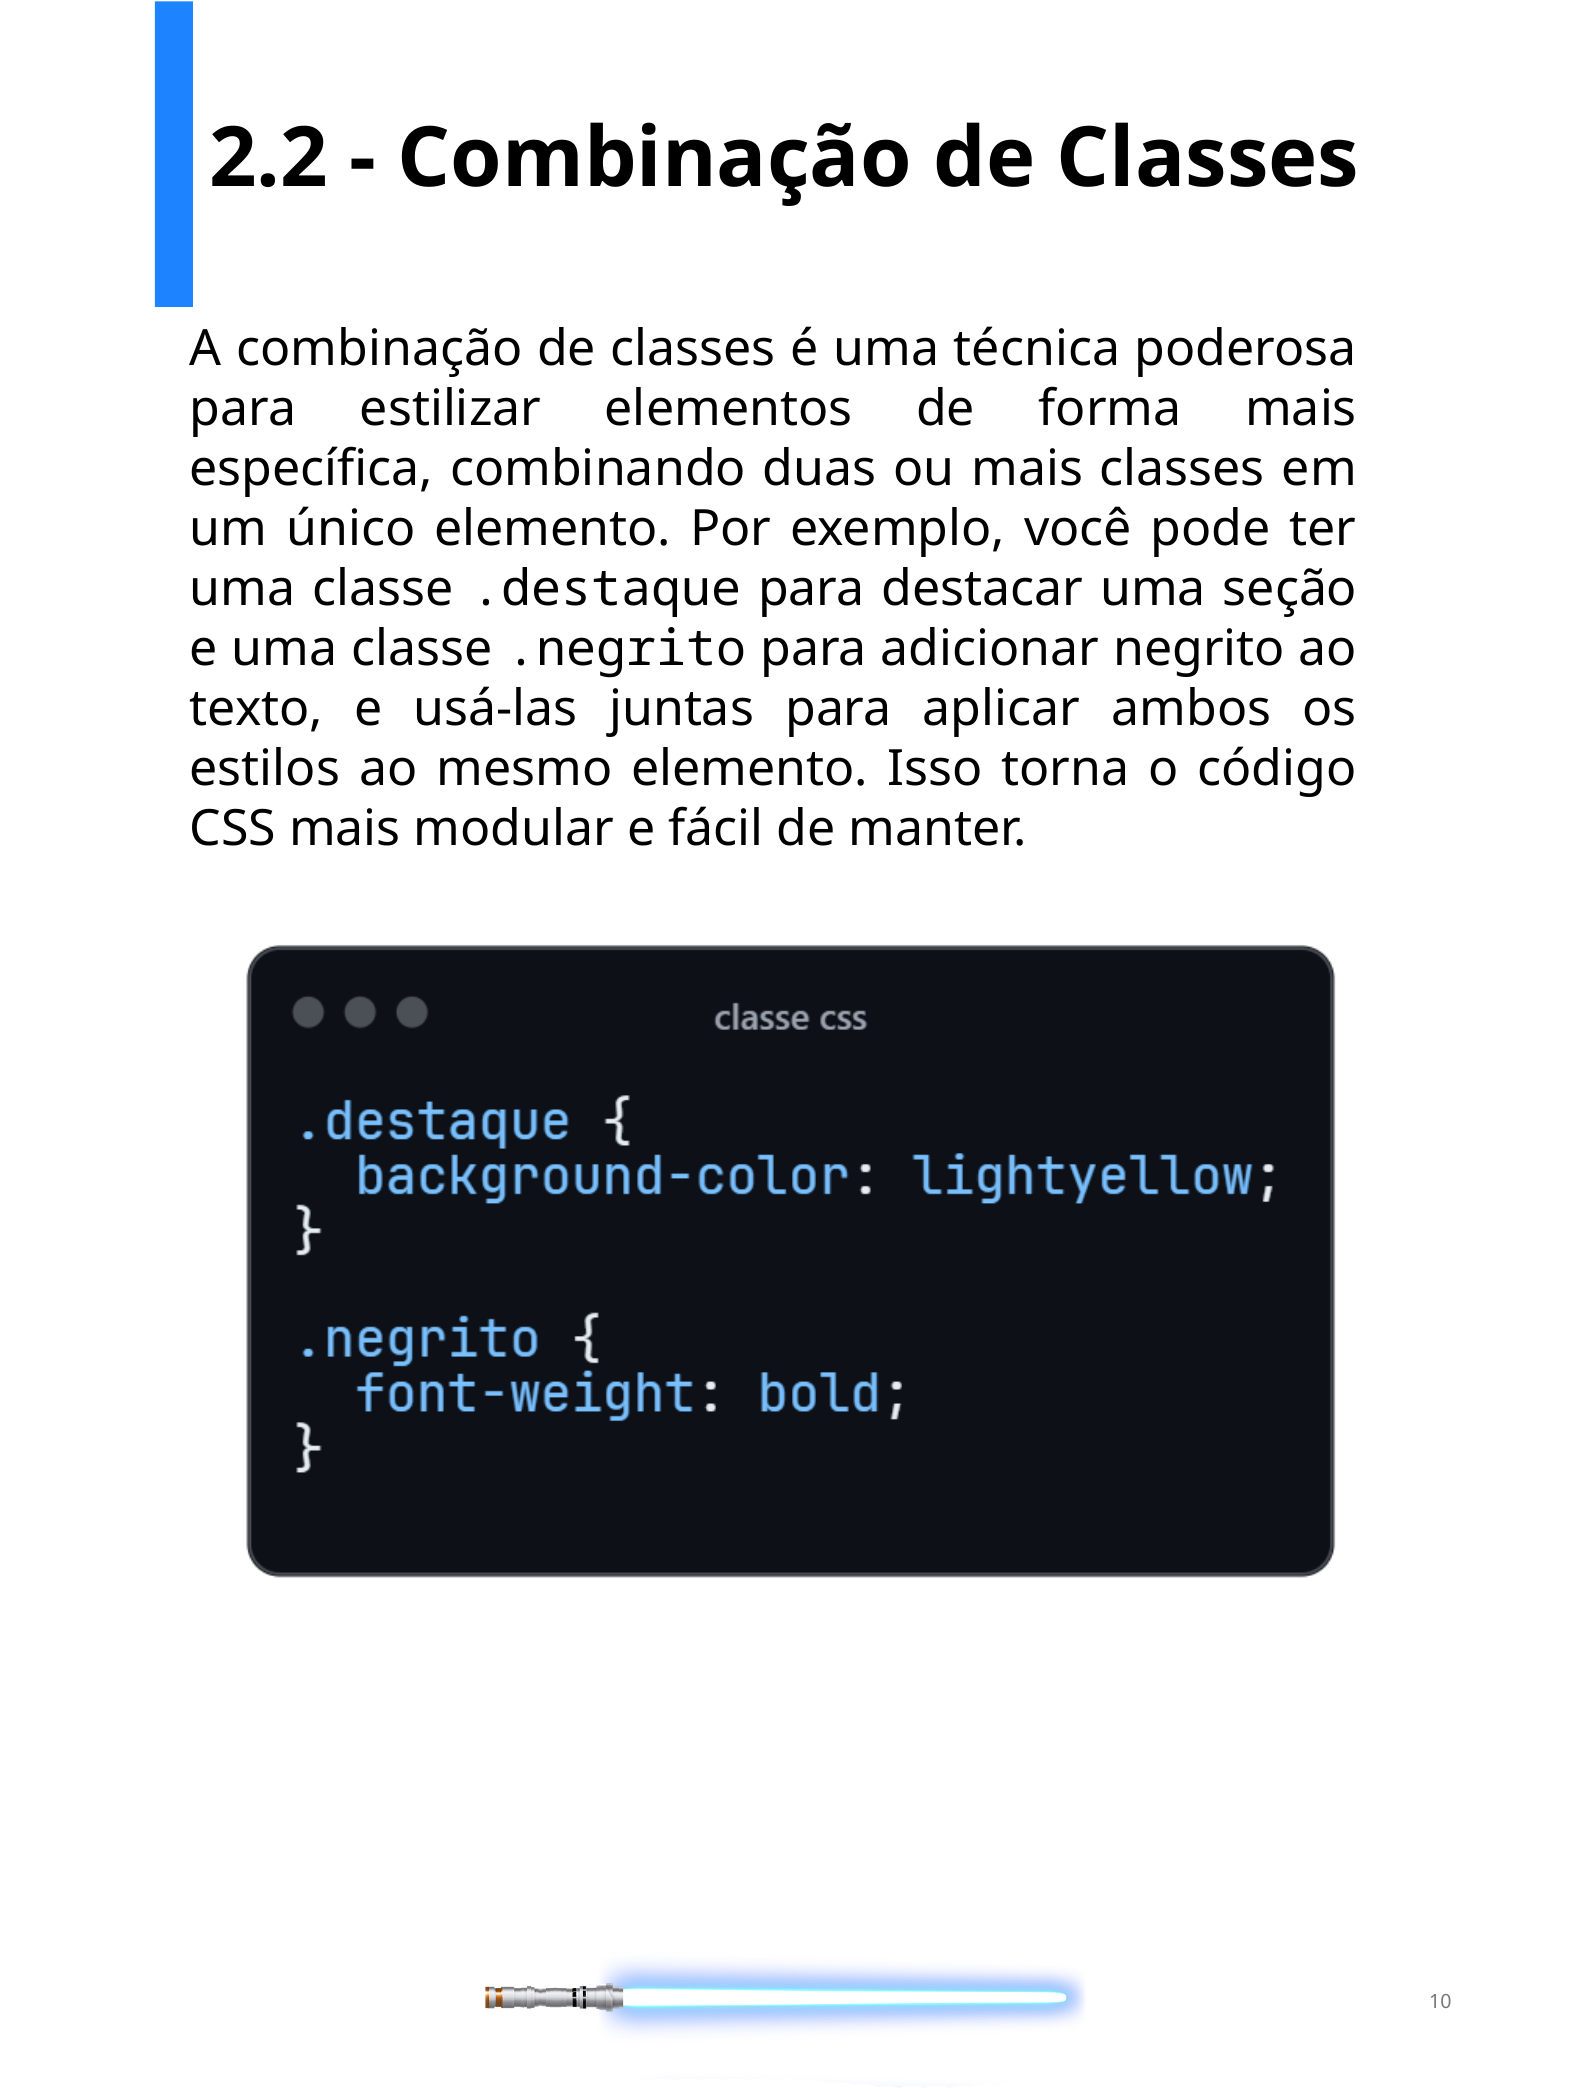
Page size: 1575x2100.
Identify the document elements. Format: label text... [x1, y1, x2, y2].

text_box 2.2 - Combinação de Classes [194, 96, 1394, 211]
slide_number 10 [1123, 1946, 1467, 2059]
picture [449, 1911, 1123, 2091]
picture [152, 932, 1429, 1590]
text_box [153, 0, 194, 308]
text_box A combinação de classes é uma técnica poderosa para estilizar elementos de forma mais específica, combinando duas ou mais classes em um único elemento. Por exemplo, você pode ter uma classe .destaque para destacar uma seção e uma classe .negrito para adicionar negrito ao texto, e usá-las juntas para aplicar ambos os estilos ao mesmo elemento. Isso torna o código CSS mais modular e fácil de manter. [174, 307, 1373, 863]
